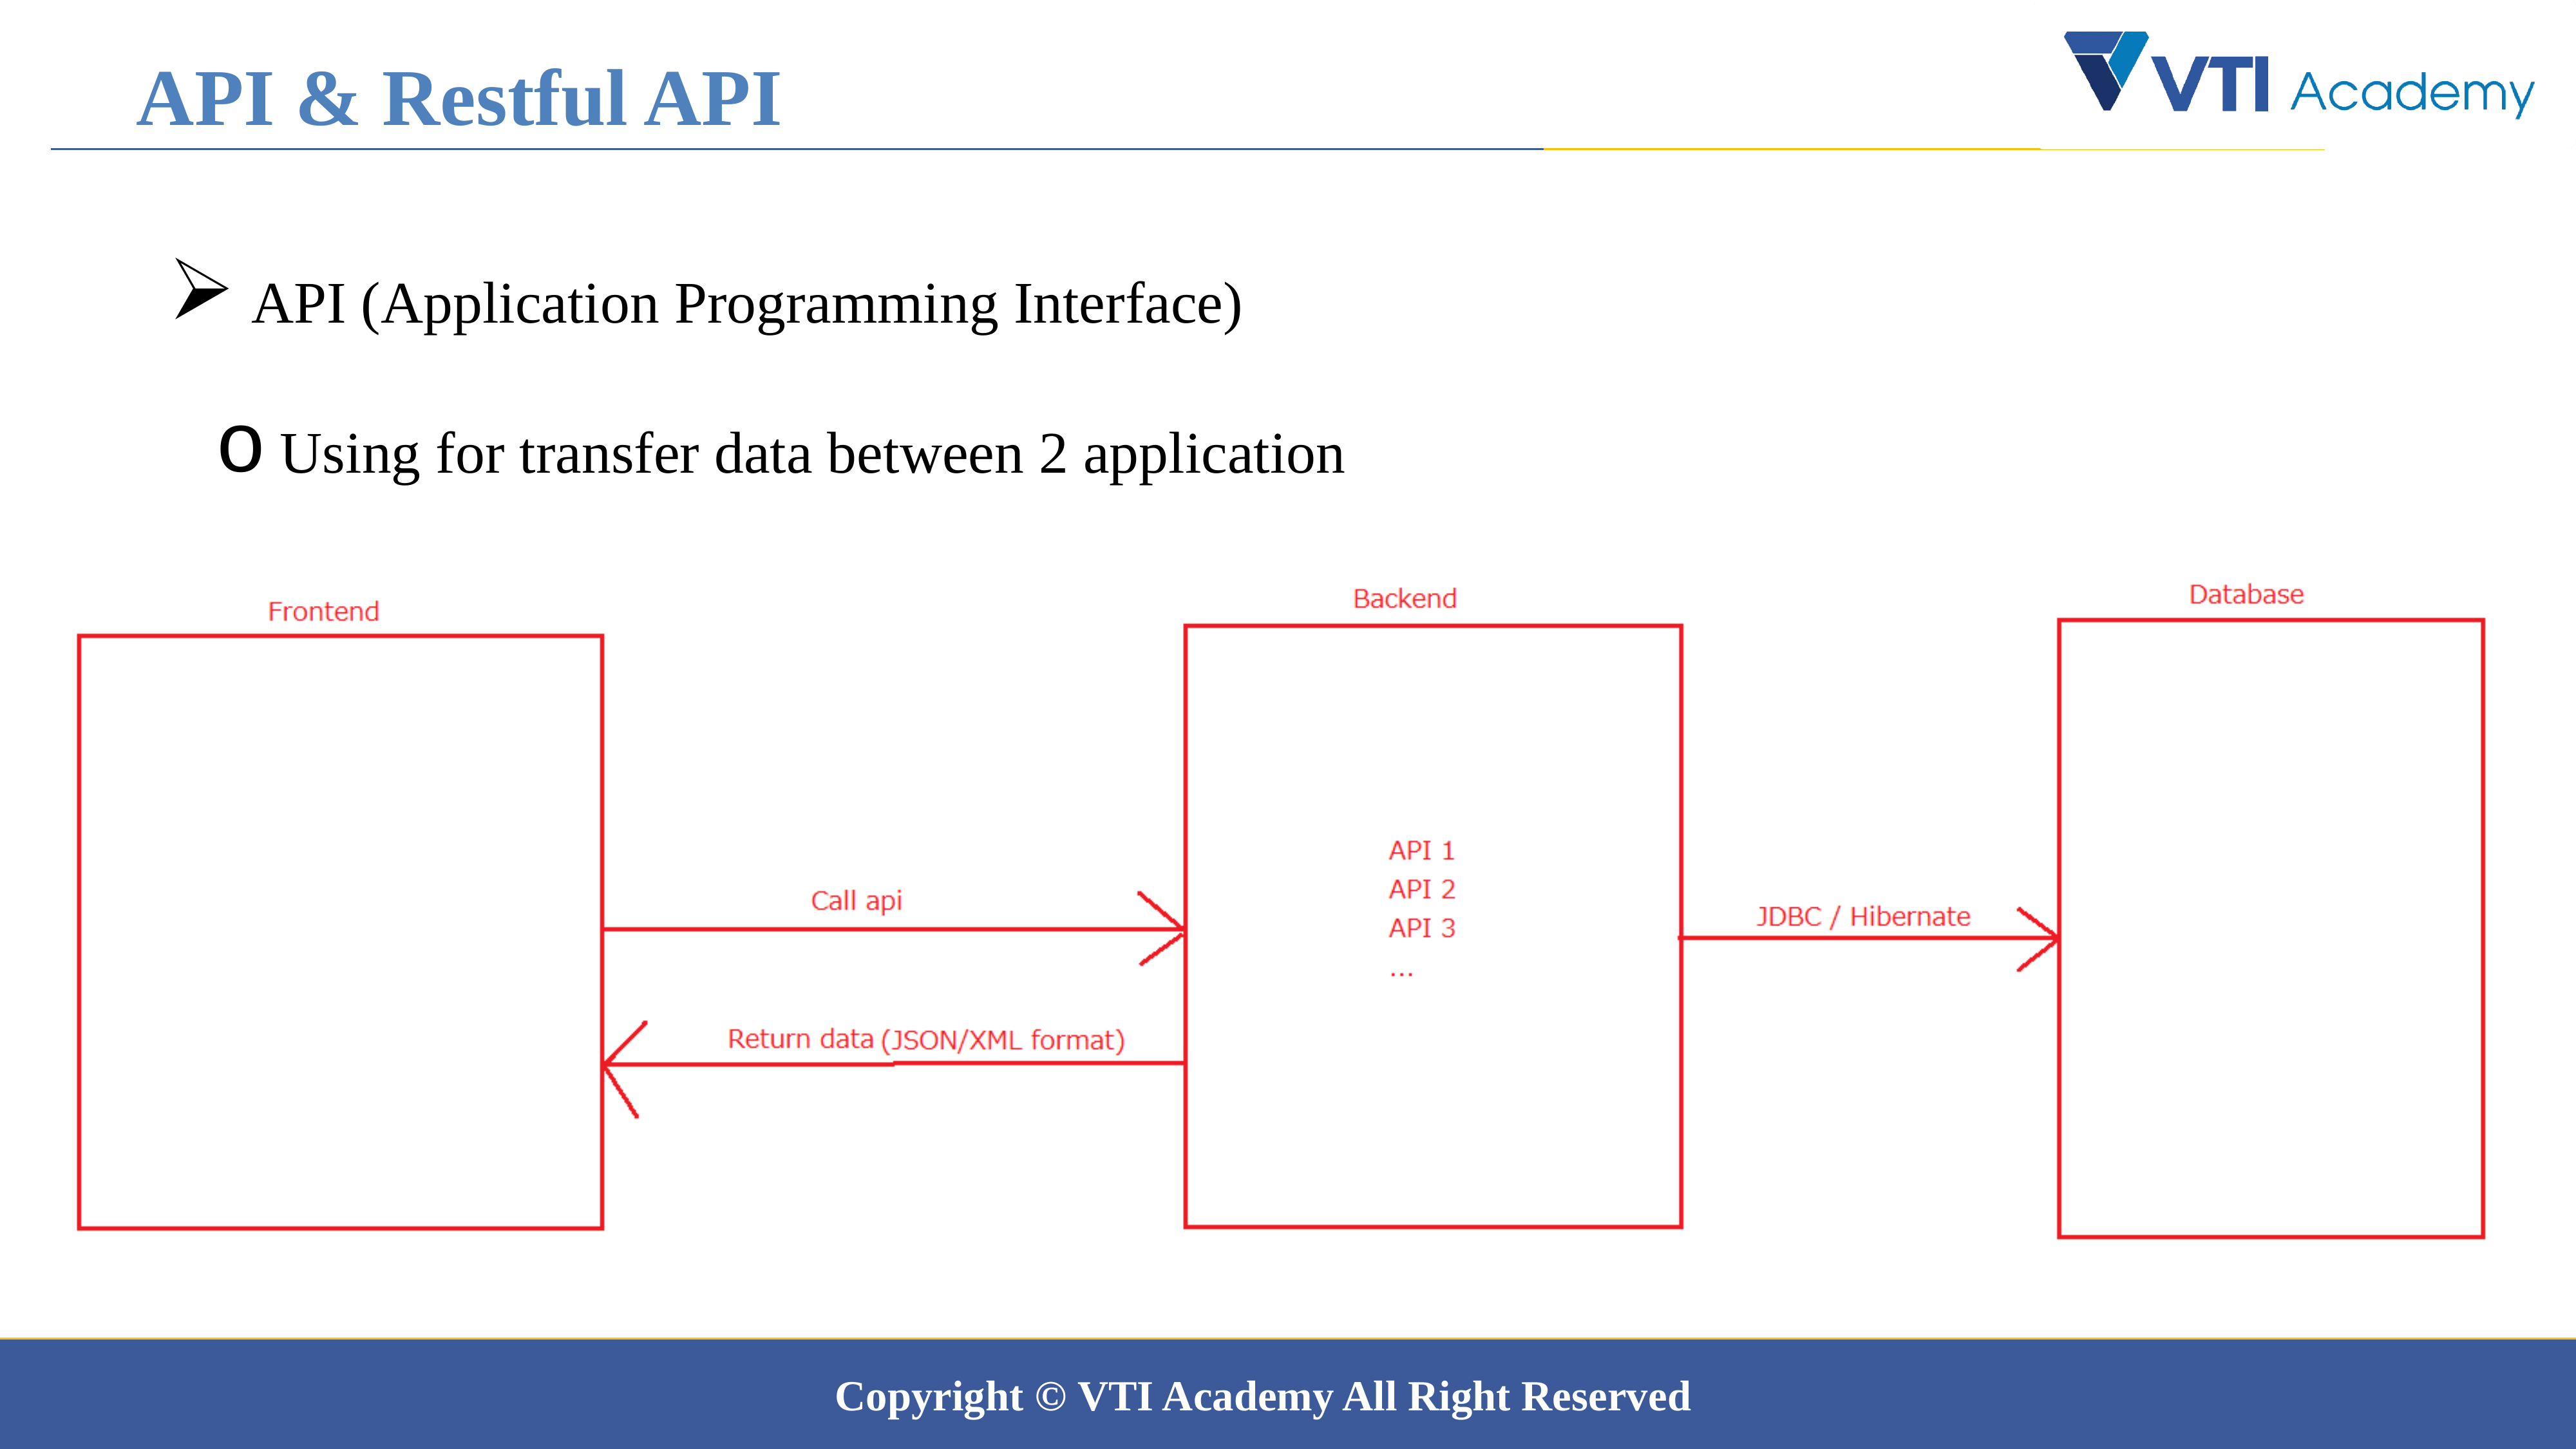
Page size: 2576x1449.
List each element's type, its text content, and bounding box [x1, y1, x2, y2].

picture [52, 538, 2506, 1258]
text_box API (Application Programming Interface) Using for transfer data between 2 application [158, 259, 1580, 512]
text_box API & Restful API [126, 60, 996, 126]
picture [2034, 0, 2576, 149]
